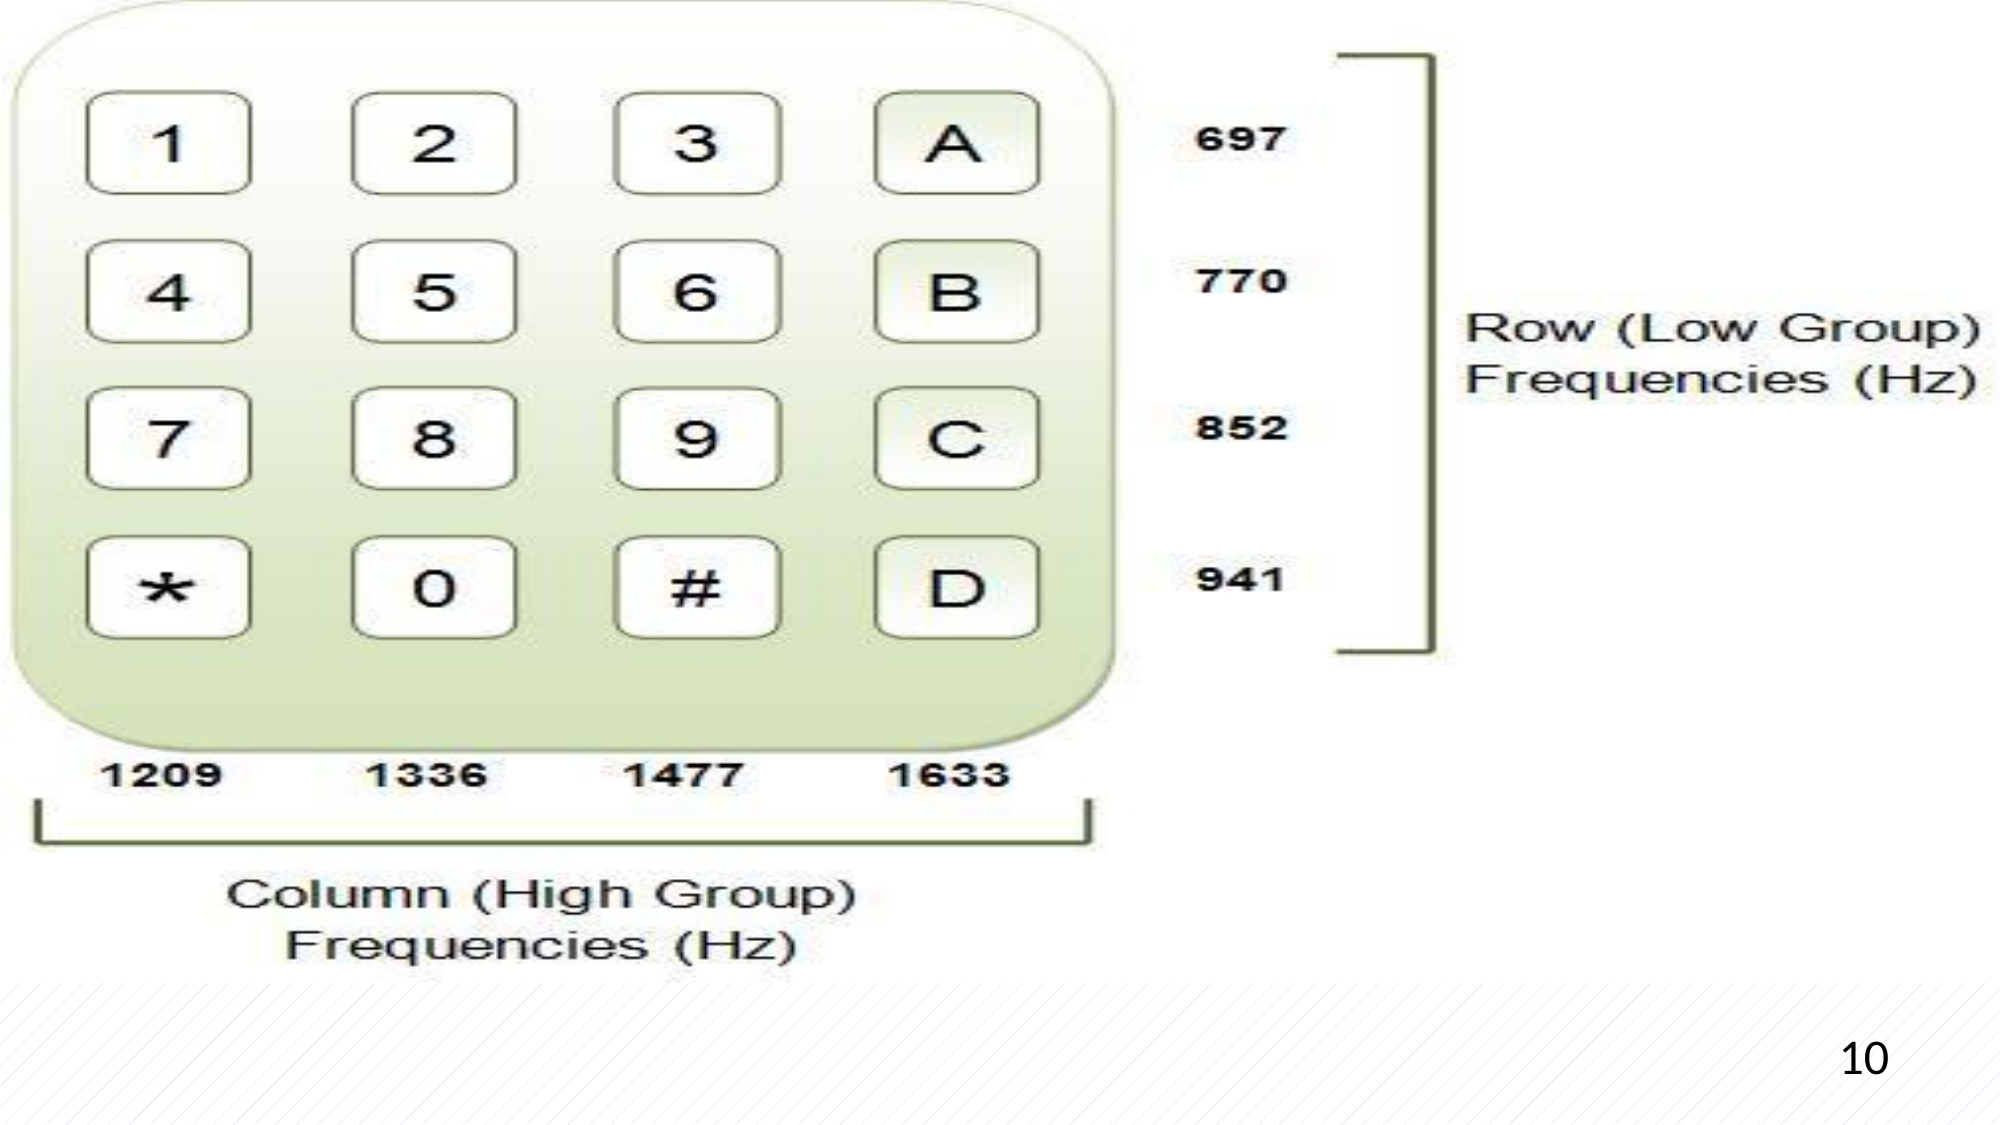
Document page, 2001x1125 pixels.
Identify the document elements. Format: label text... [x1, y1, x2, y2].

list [0, 0, 2000, 983]
slide_number 10 [1437, 1025, 1905, 1085]
